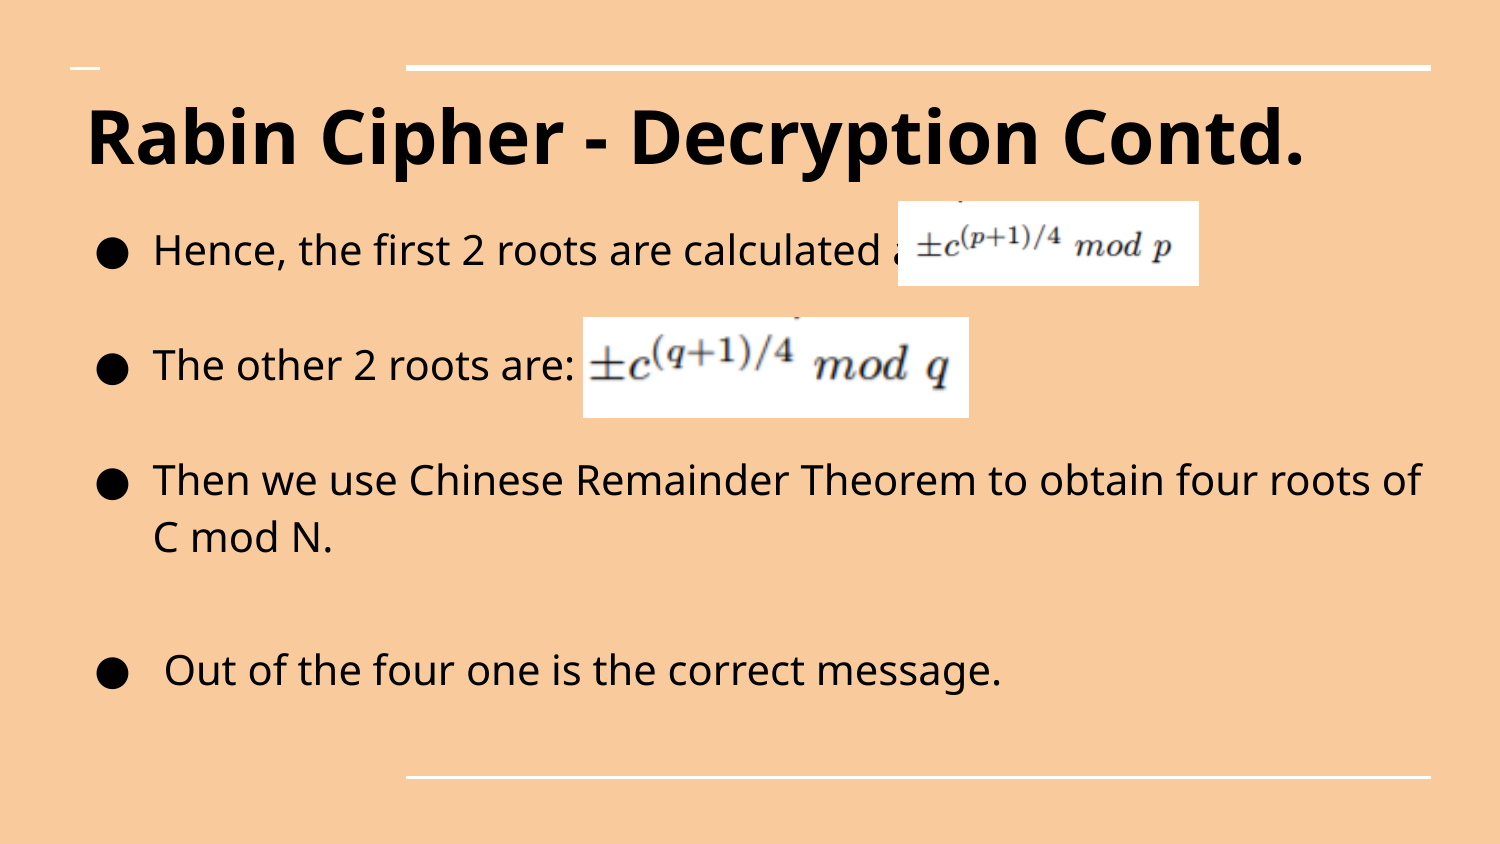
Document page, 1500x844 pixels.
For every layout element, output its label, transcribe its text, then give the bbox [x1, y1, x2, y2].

picture [583, 317, 970, 419]
picture [897, 200, 1199, 286]
title Rabin Cipher - Decryption Contd. [70, 74, 1459, 201]
text_box Hence, the first 2 roots are calculated as: The other 2 roots are: Then we use Chinese Remainder Theorem to obtain four roots of C mod N. Out of the four one is the correct message. [62, 201, 1459, 760]
